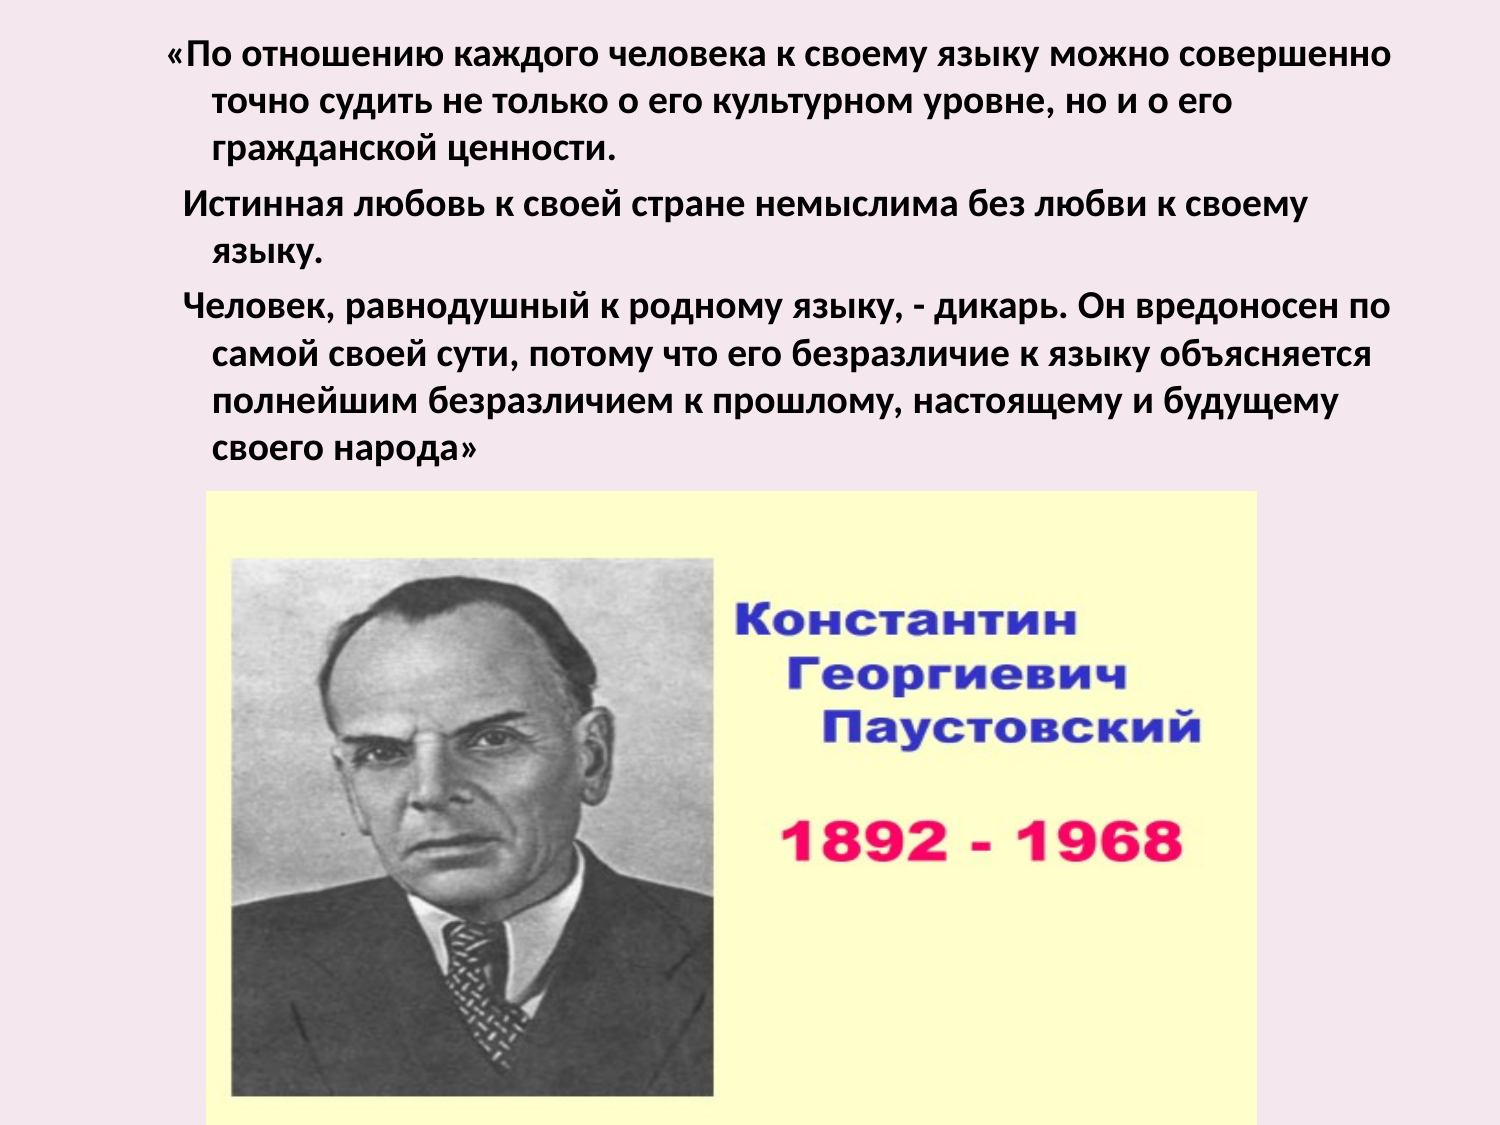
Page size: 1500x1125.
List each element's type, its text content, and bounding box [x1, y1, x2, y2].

picture [206, 491, 1257, 1125]
list «По отношению каждого человека к своему языку можно совершенно точно судить не только о его культурном уровне, но и о его гражданской ценности. Истинная любовь к своей стране немыслима без любви к своему языку. Человек, равнодушный к родному языку, - дикарь. Он вредоносен по самой своей сути, потому что его безразличие к языку объясняется полнейшим безразличием к прошлому, настоящему и будущему своего народа» [75, 19, 1425, 1125]
